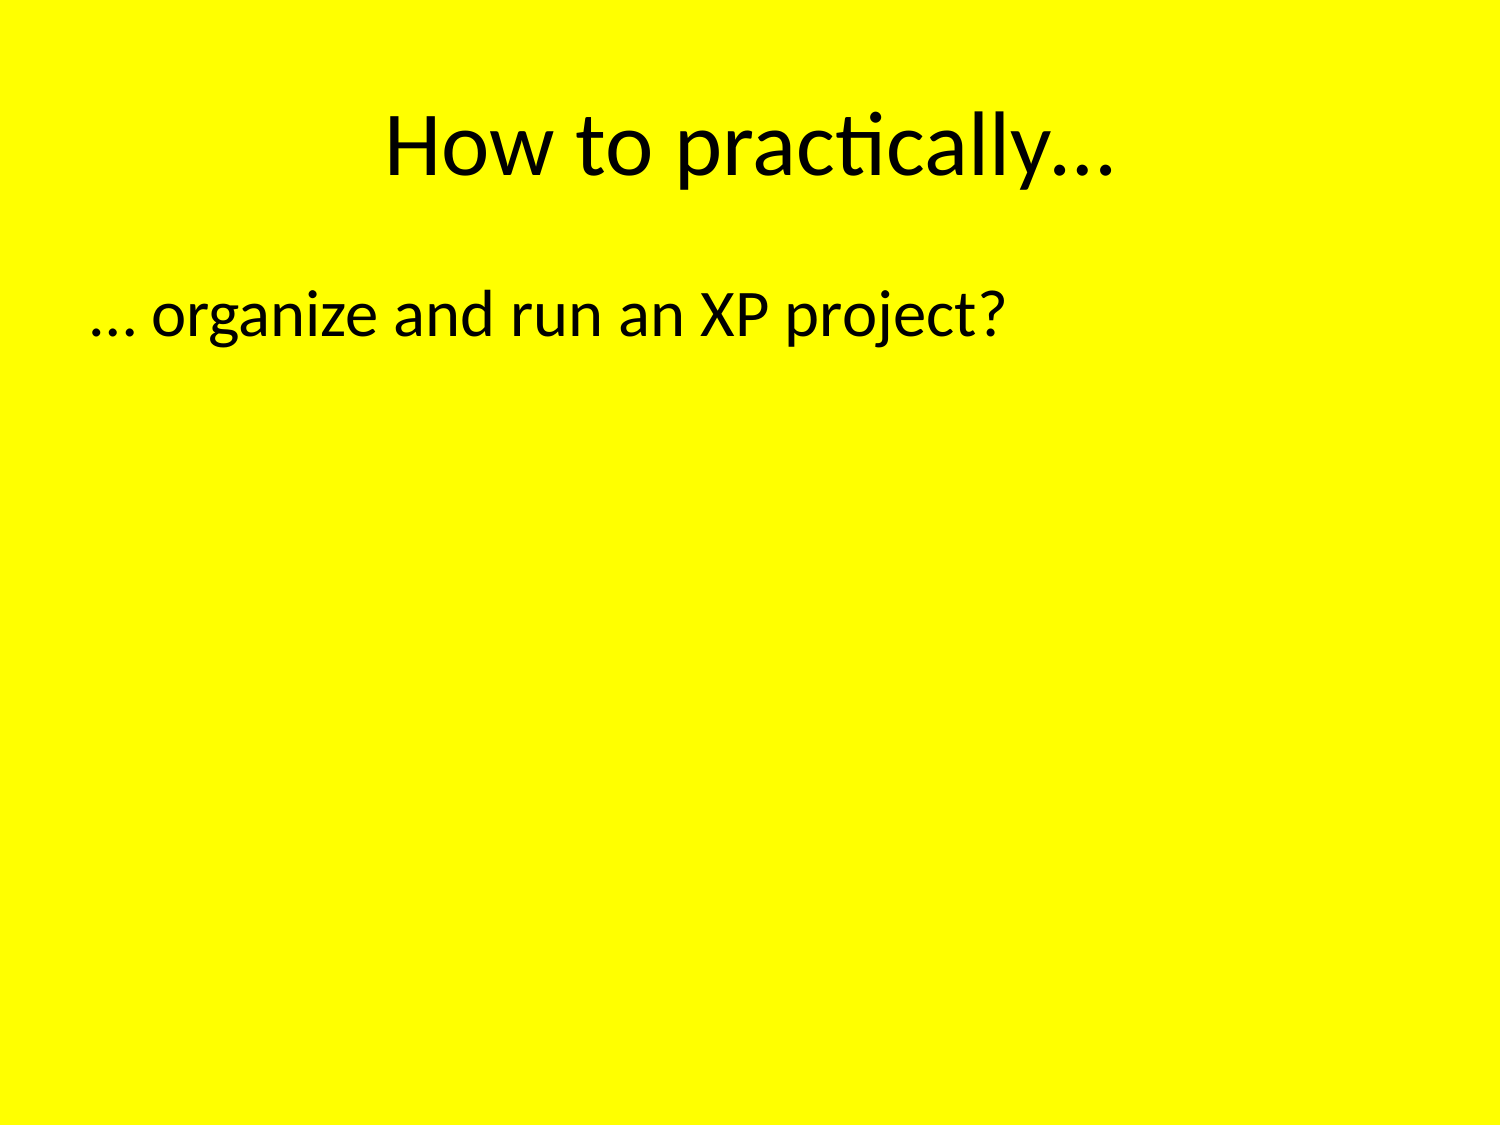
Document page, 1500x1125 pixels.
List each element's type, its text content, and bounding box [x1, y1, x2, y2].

title How to practically… [75, 45, 1425, 233]
list … organize and run an XP project? [75, 262, 1425, 1005]
